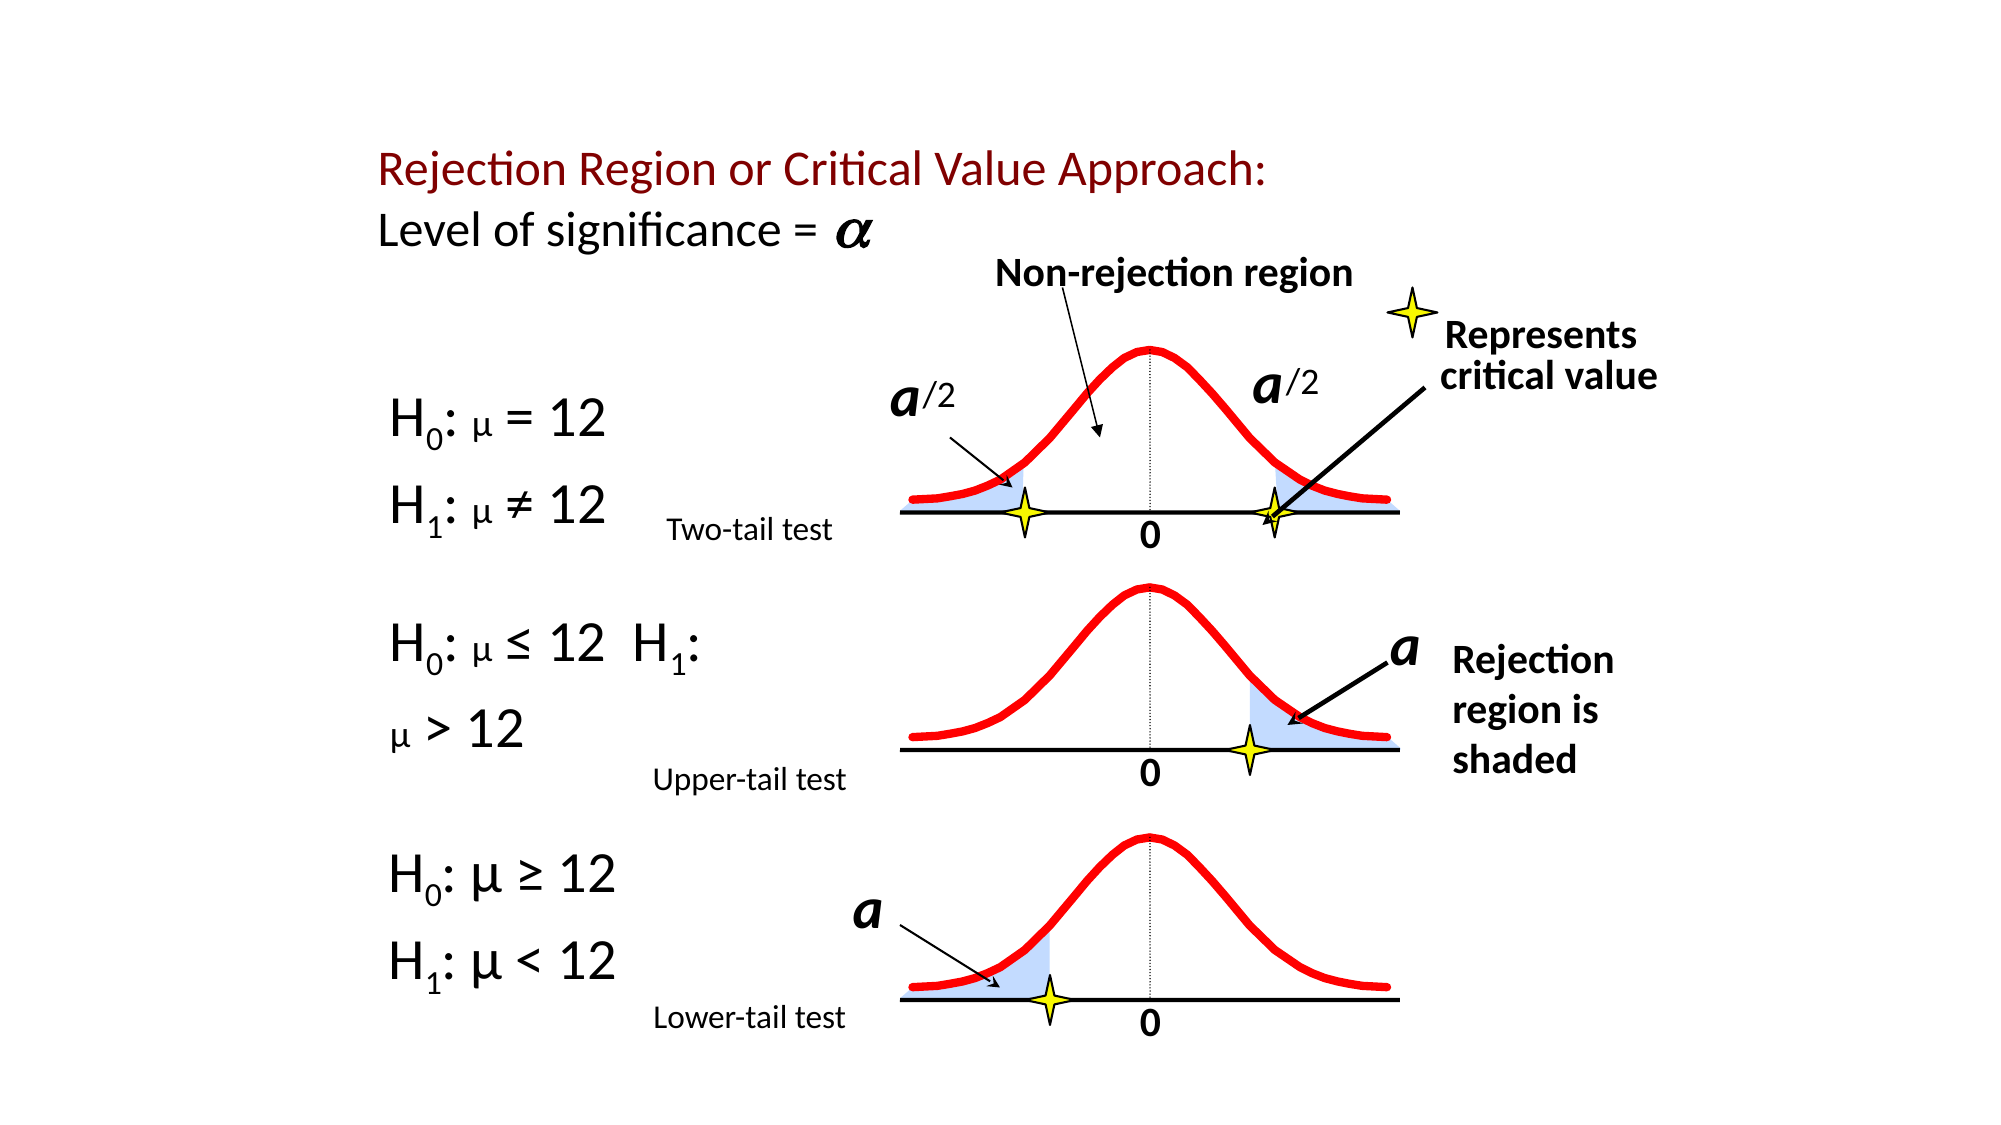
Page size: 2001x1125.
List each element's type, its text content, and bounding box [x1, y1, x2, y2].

list Rejection Region or Critical Value Approach: Level of significance = a [362, 75, 1750, 1050]
text_box [1062, 287, 1103, 438]
text_box Non-rejection region [980, 237, 1379, 303]
